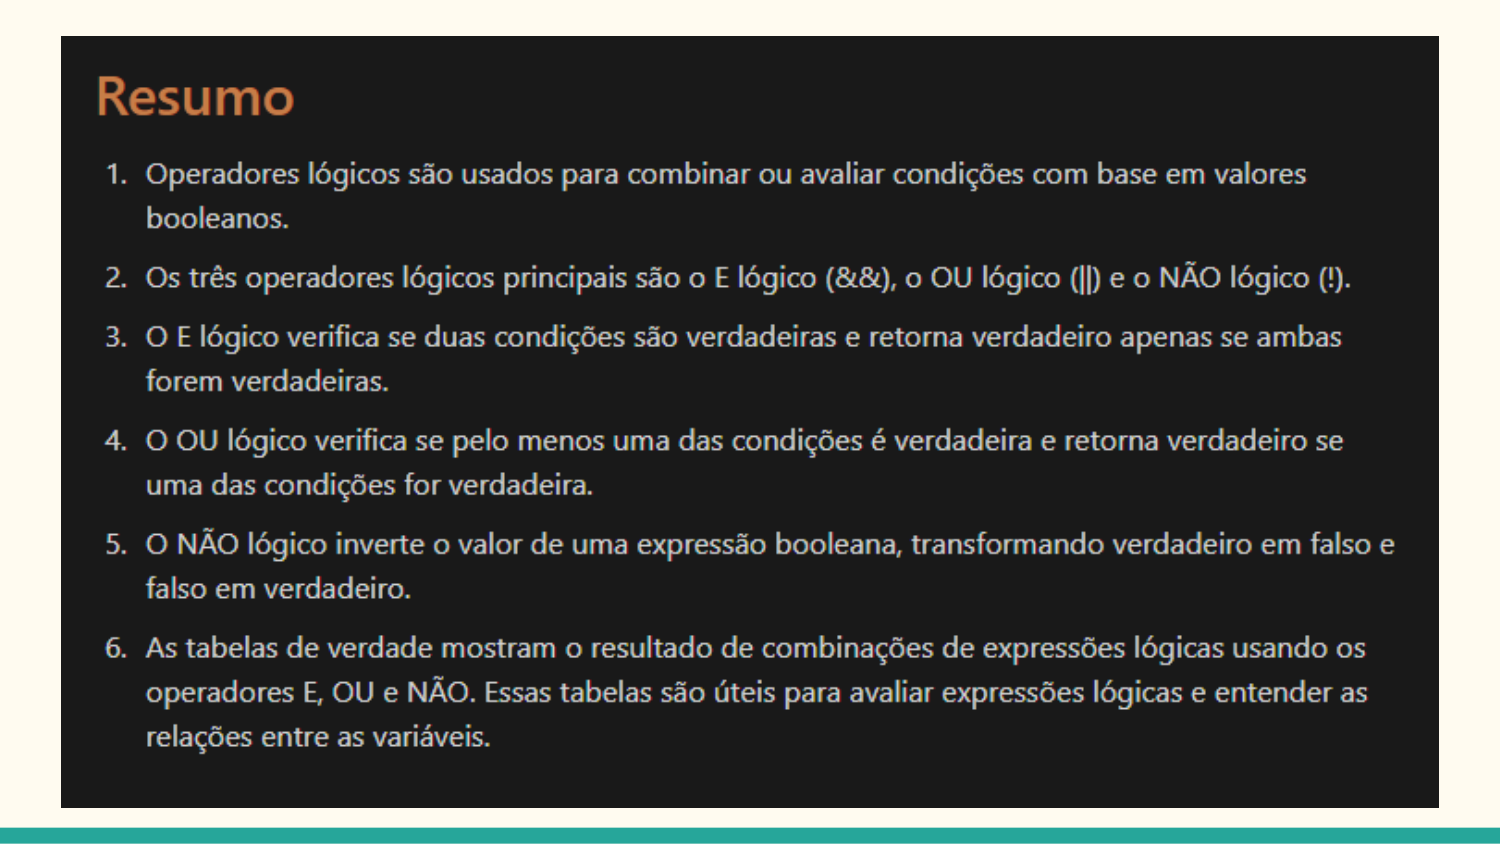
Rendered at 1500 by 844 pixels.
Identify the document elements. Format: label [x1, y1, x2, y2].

picture [60, 35, 1440, 808]
